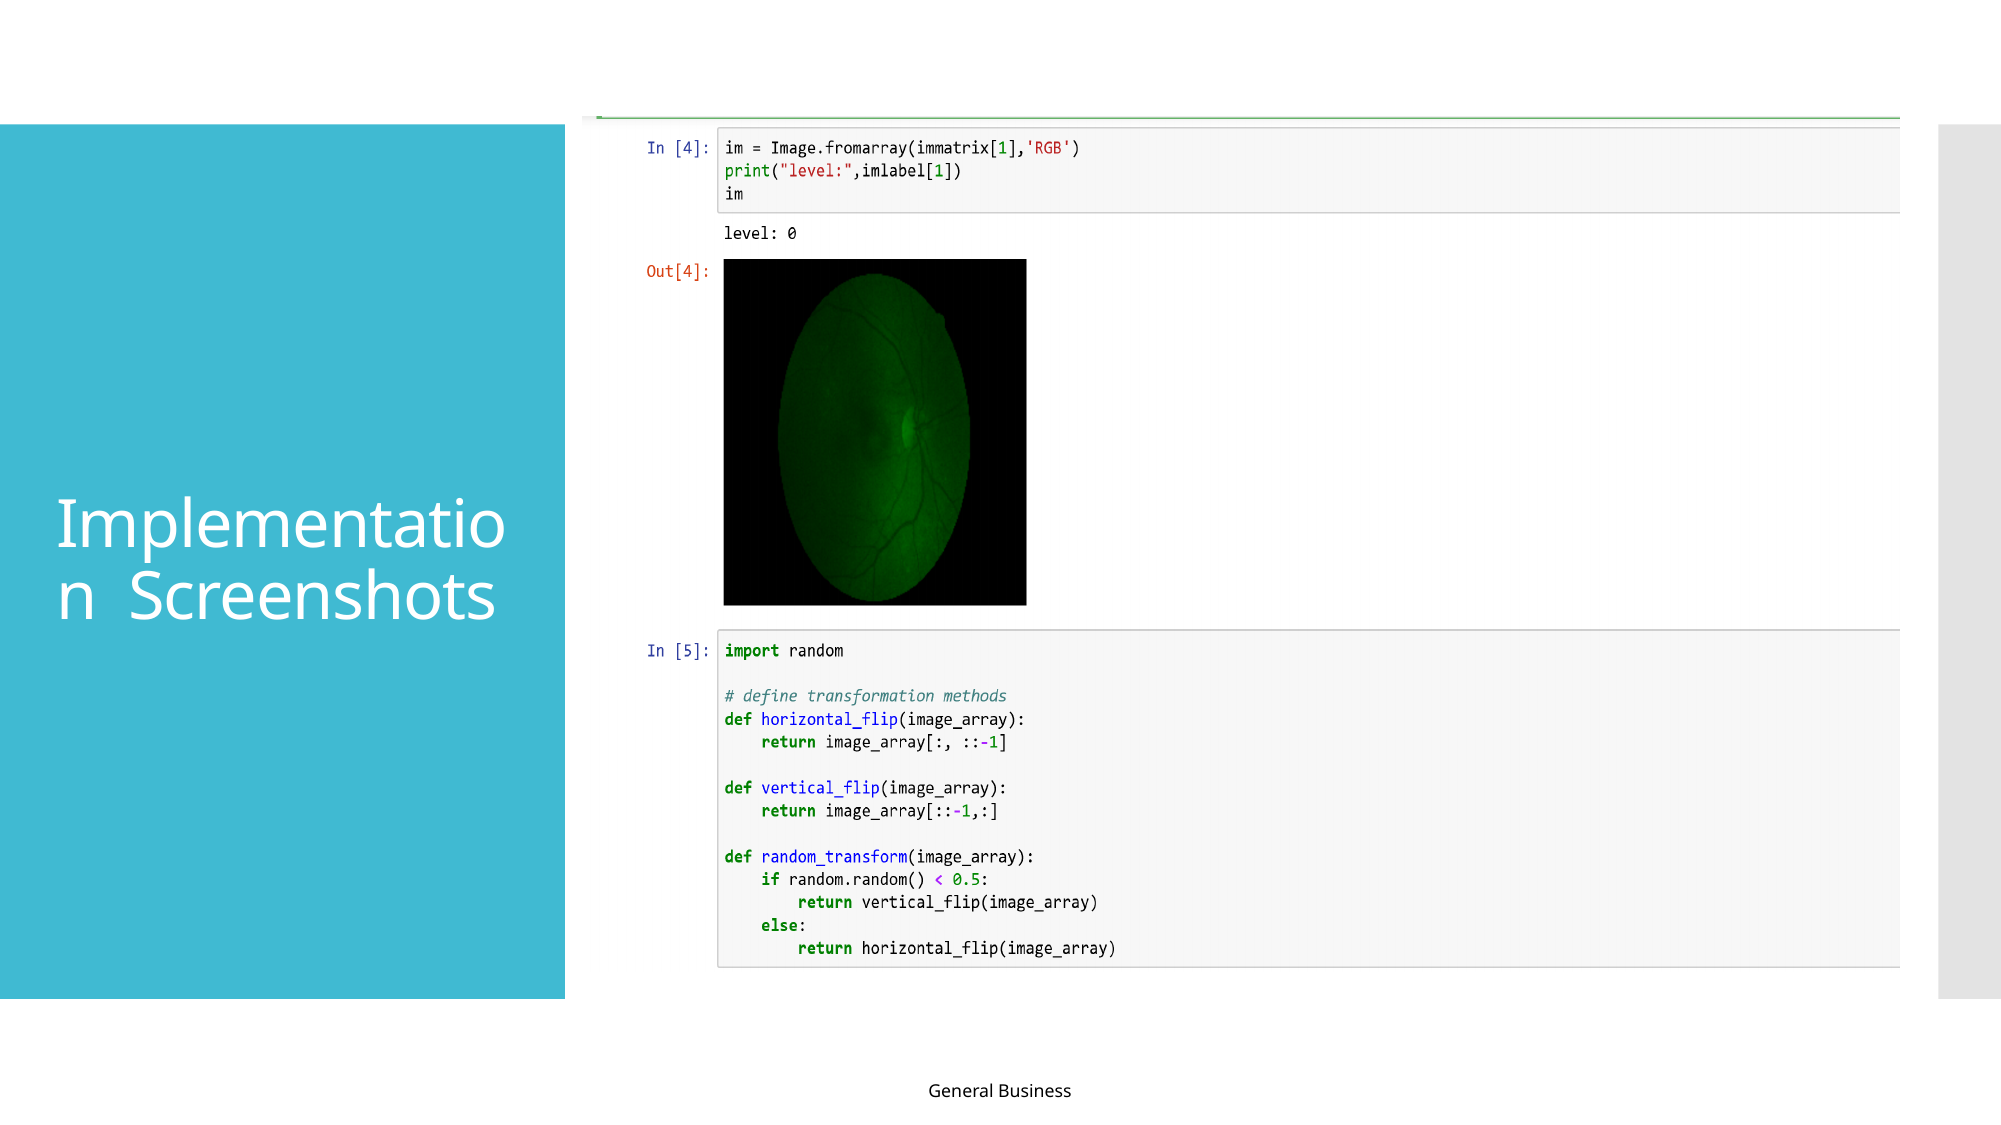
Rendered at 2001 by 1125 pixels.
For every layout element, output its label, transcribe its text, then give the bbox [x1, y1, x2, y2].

title Implementation Screenshots [41, 184, 525, 940]
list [581, 115, 1901, 972]
